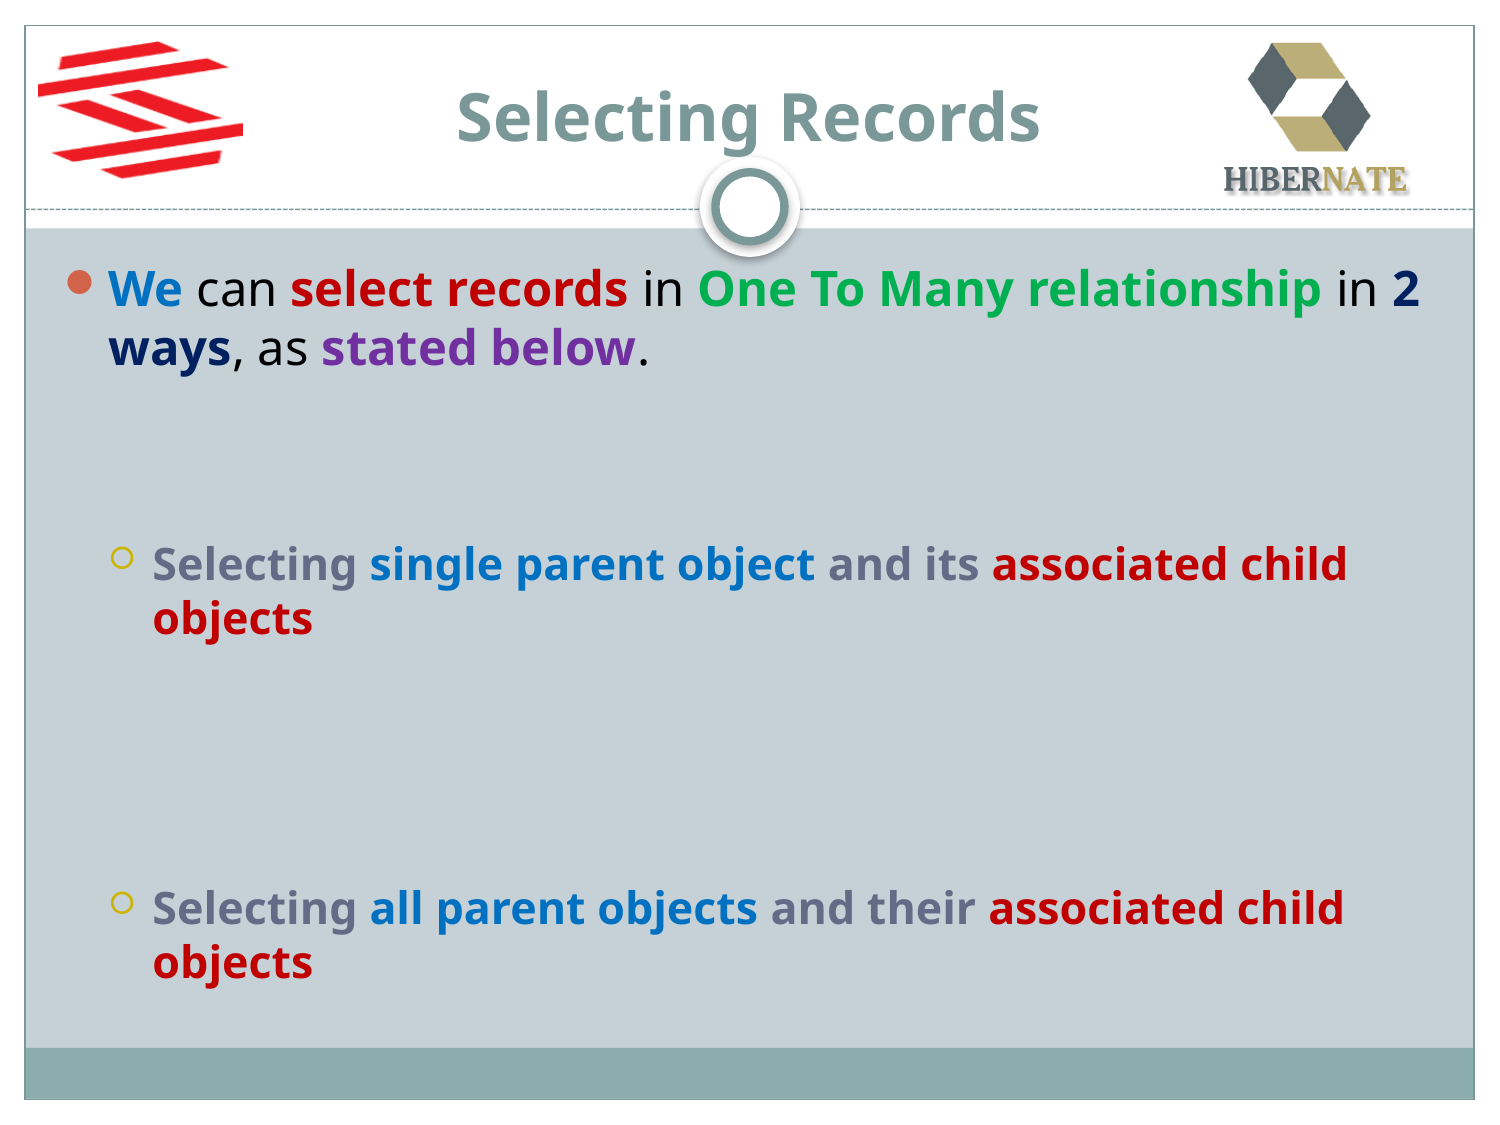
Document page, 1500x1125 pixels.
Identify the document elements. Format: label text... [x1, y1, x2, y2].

picture [37, 40, 243, 185]
title Selecting Records [237, 37, 1450, 162]
list We can select records in One To Many relationship in 2 ways, as stated below. Selecting single parent object and its associated child objects Selecting all parent objects and their associated child objects [49, 250, 1445, 1001]
picture [1223, 42, 1411, 197]
